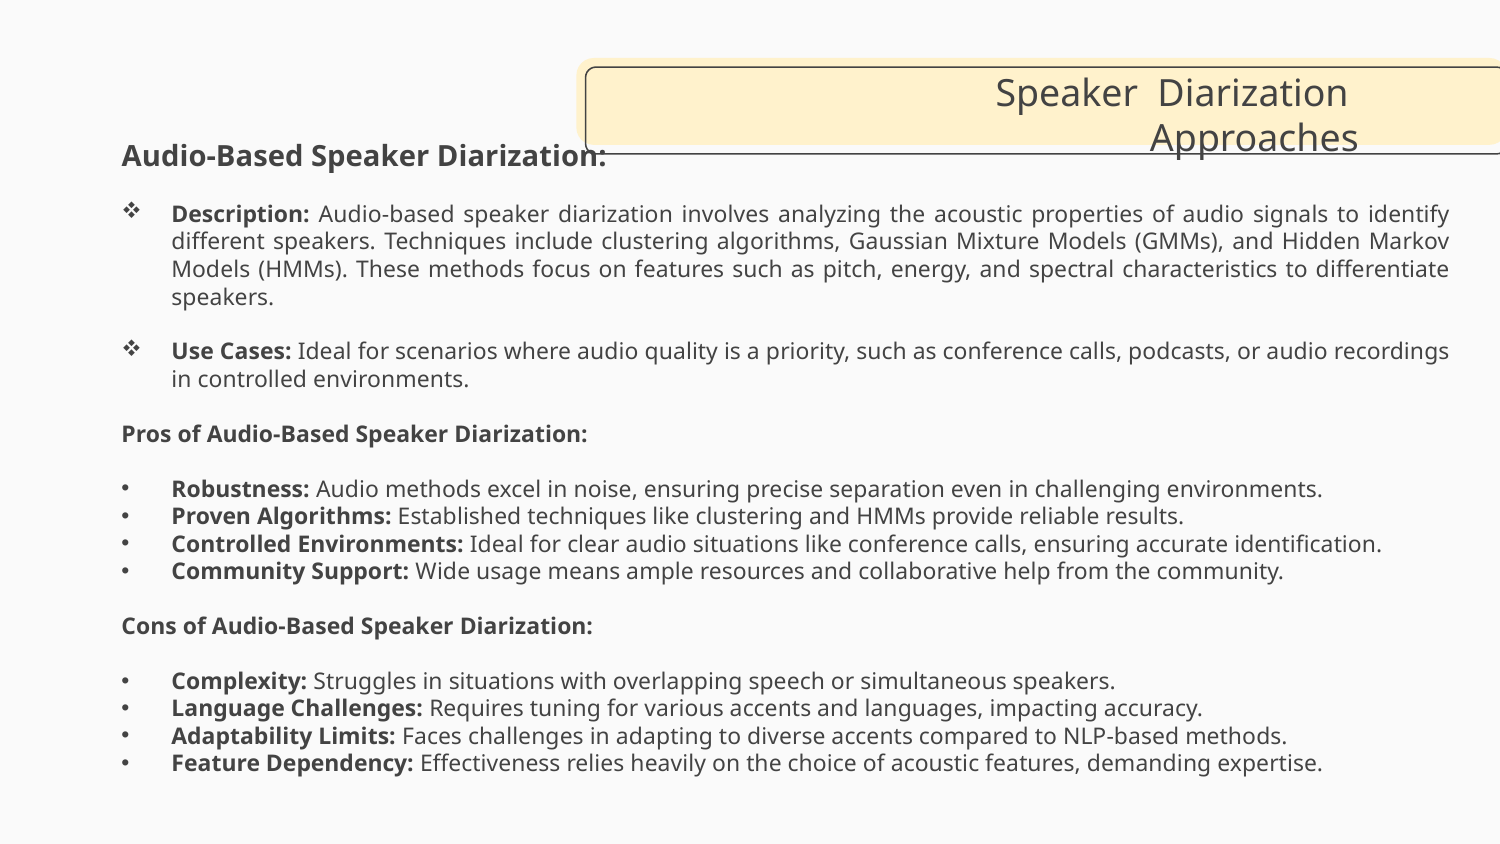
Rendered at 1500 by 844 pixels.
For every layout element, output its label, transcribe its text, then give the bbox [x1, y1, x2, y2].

subtitle Audio-Based Speaker Diarization: Description: Audio-based speaker diarization involves analyzing the acoustic properties of audio signals to identify different speakers. Techniques include clustering algorithms, Gaussian Mixture Models (GMMs), and Hidden Markov Models (HMMs). These methods focus on features such as pitch, energy, and spectral characteristics to differentiate speakers. Use Cases: Ideal for scenarios where audio quality is a priority, such as conference calls, podcasts, or audio recordings in controlled environments. Pros of Audio-Based Speaker Diarization: Robustness: Audio methods excel in noise, ensuring precise separation even in challenging environments. Proven Algorithms: Established techniques like clustering and HMMs provide reliable results. Controlled Environments: Ideal for clear audio situations like conference calls, ensuring accurate identification. Community Support: Wide usage means ample resources and collaborative help from the community. Cons of Audio-Based Speaker Diarization: Complexity: Struggles in situations with overlapping speech or simultaneous speakers. Language Challenges: Requires tuning for various accents and languages, impacting accuracy. Adaptability Limits: Faces challenges in adapting to diverse accents compared to NLP-based methods. Feature Dependency: Effectiveness relies heavily on the choice of acoustic features, demanding expertise. . [81, 163, 1467, 822]
title Speaker Diarization Approaches [849, 75, 1374, 154]
